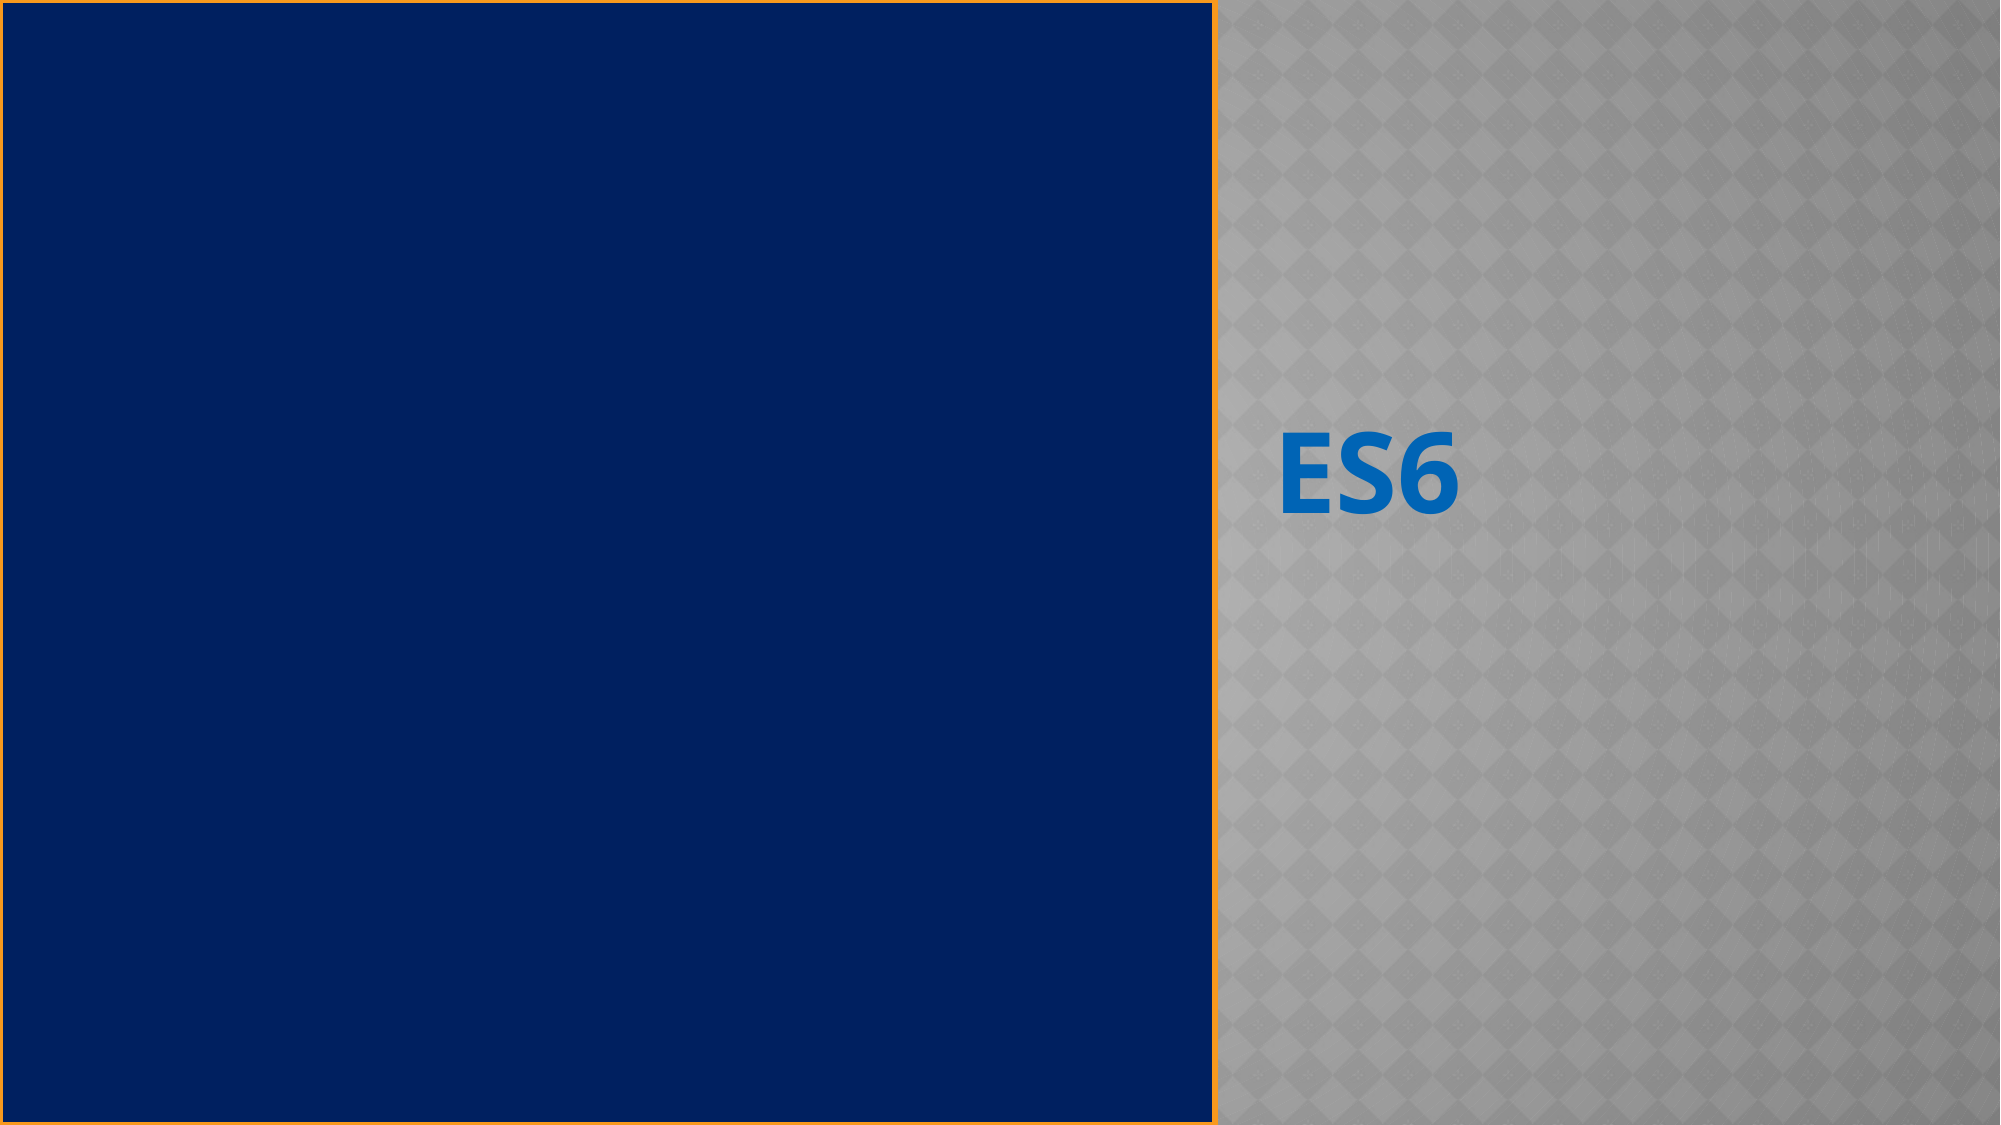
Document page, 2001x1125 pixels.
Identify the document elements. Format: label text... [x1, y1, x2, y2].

text_box ES6 [855, 393, 1880, 544]
text_box [0, 0, 1218, 1125]
